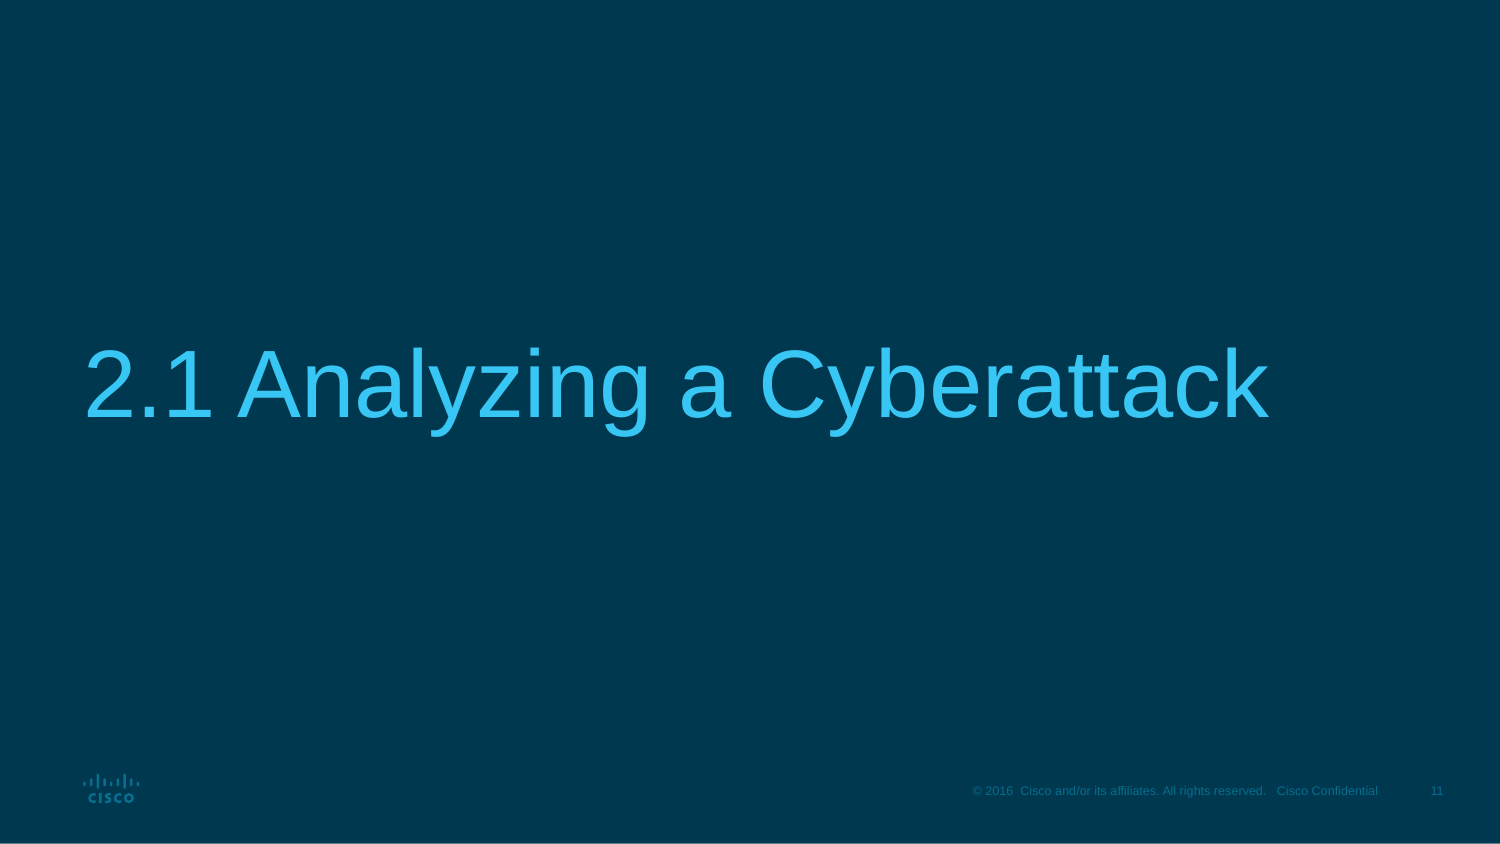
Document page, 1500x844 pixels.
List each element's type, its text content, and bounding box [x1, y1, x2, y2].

title 2.1 Analyzing a Cyberattack [68, 150, 1315, 446]
